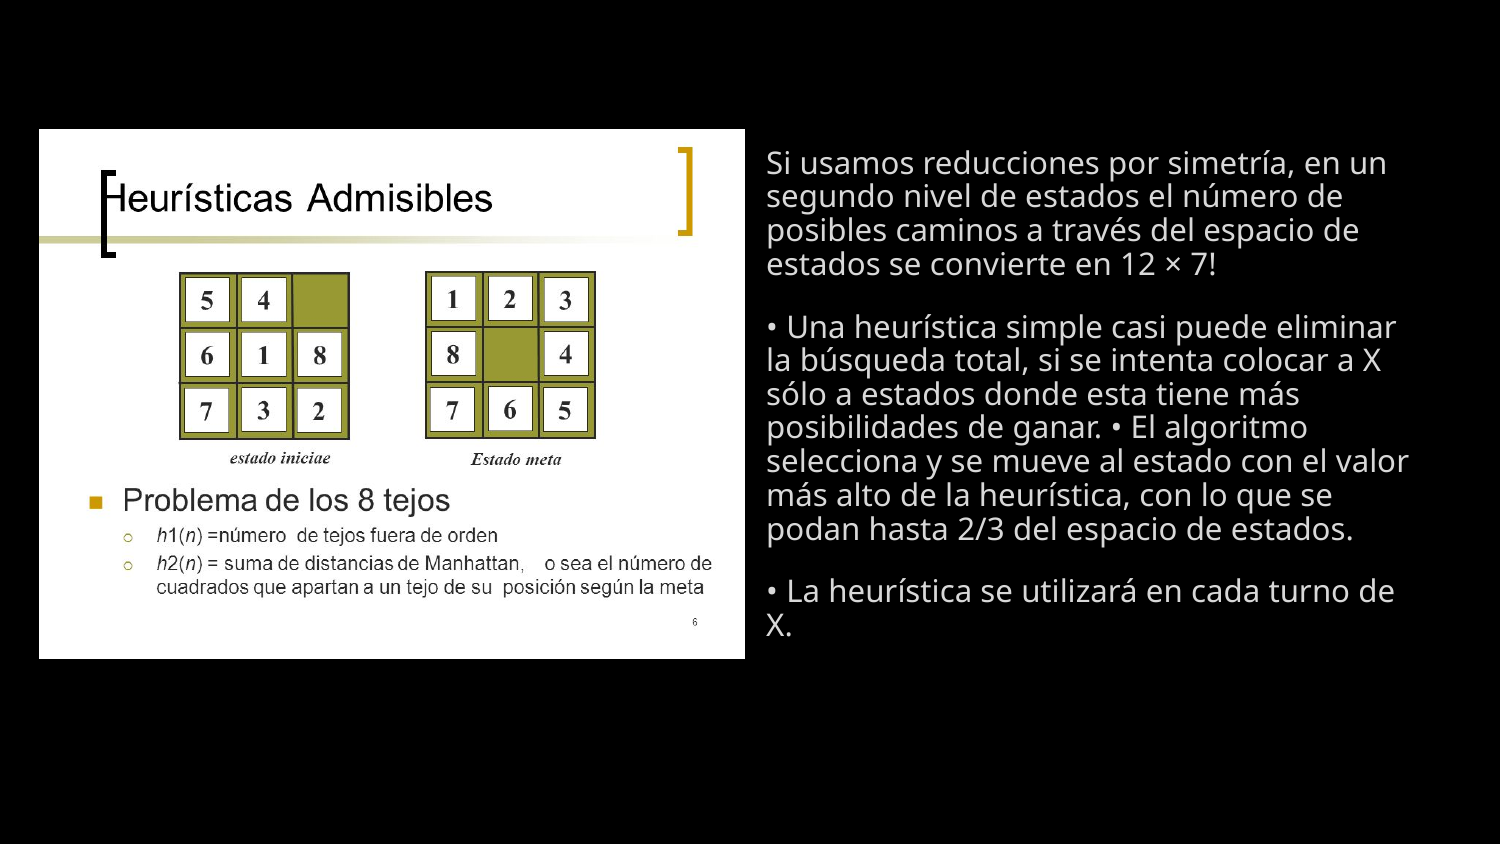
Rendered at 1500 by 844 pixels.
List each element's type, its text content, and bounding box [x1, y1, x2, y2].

list Si usamos reducciones por simetría, en un segundo nivel de estados el número de posibles caminos a través del espacio de estados se convierte en 12 × 7! • Una heurística simple casi puede eliminar la búsqueda total, si se intenta colocar a X sólo a estados donde esta tiene más posibilidades de ganar. • El algoritmo selecciona y se mueve al estado con el valor más alto de la heurística, con lo que se podan hasta 2/3 del espacio de estados. • La heurística se utilizará en cada turno de X. [754, 141, 1438, 703]
picture [39, 129, 745, 659]
